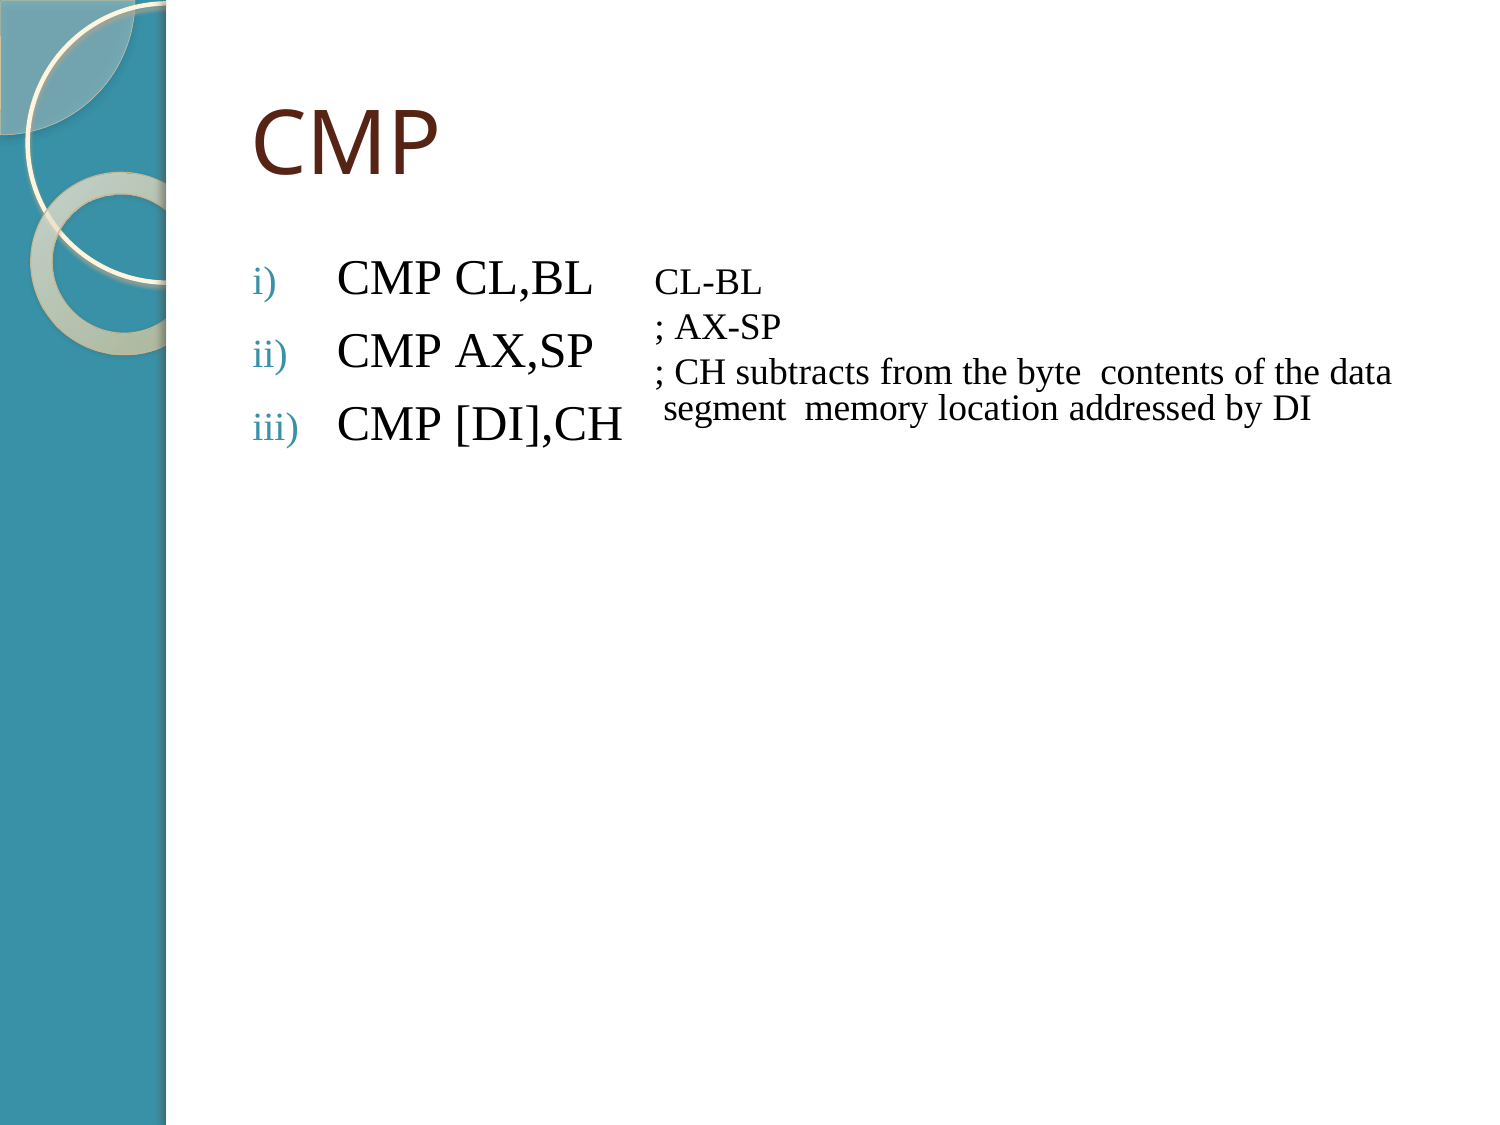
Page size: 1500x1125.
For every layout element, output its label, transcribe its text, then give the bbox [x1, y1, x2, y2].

text_box CL-BL ; AX-SP ; CH subtracts from the byte contents of the data segment memory location addressed by DI [637, 249, 1413, 436]
list CMP CL,BL CMP AX,SP CMP [DI],CH [235, 237, 1466, 1025]
title CMP [235, 45, 1466, 233]
